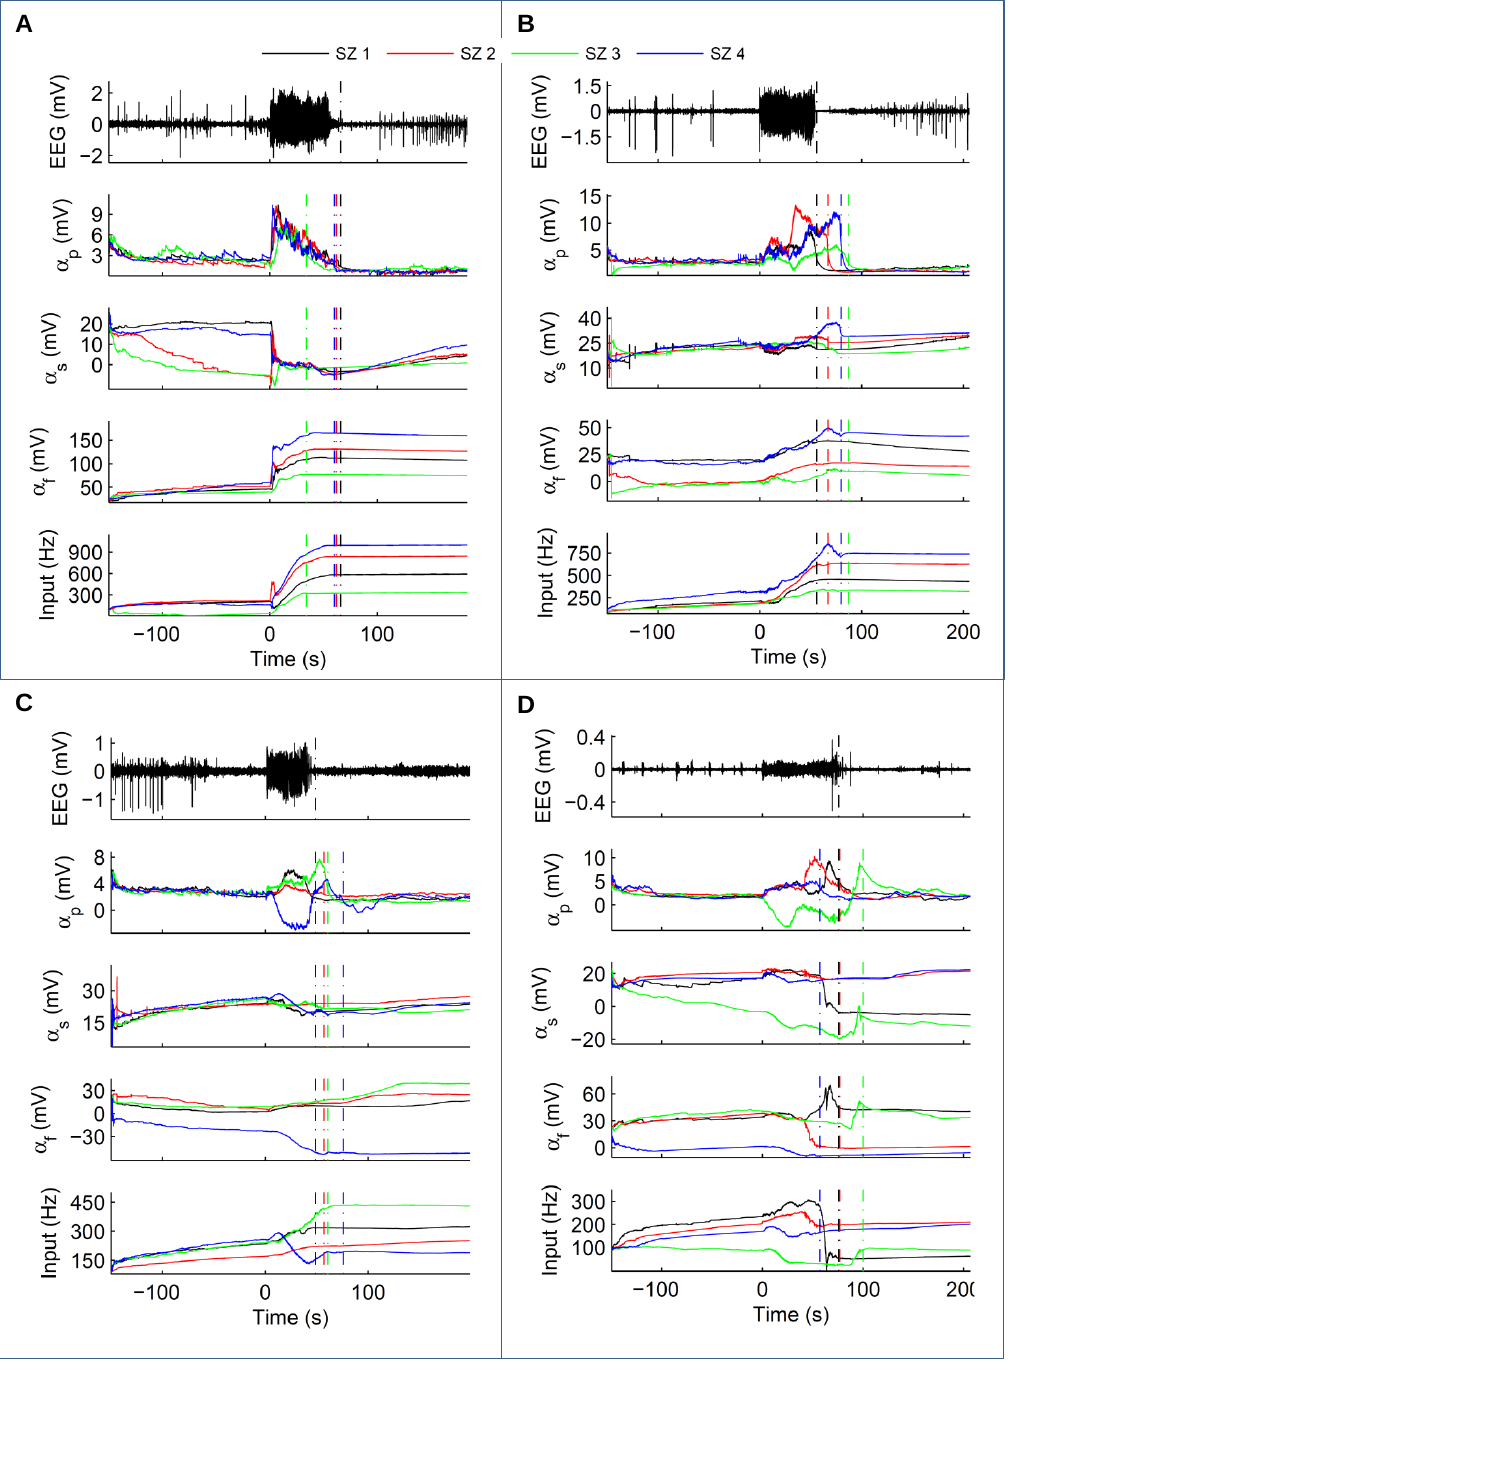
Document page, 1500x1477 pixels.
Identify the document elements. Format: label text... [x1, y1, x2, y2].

text_box [0, 681, 504, 1360]
picture [531, 70, 981, 668]
picture [531, 726, 975, 1329]
text_box A [0, 0, 49, 45]
text_box [0, 0, 502, 679]
text_box C [0, 679, 49, 724]
text_box [472, 0, 1006, 681]
text_box [504, 681, 1006, 1360]
picture [29, 70, 473, 674]
picture [29, 726, 473, 1329]
text_box B [502, 0, 550, 37]
picture [259, 38, 745, 63]
text_box D [502, 681, 550, 727]
